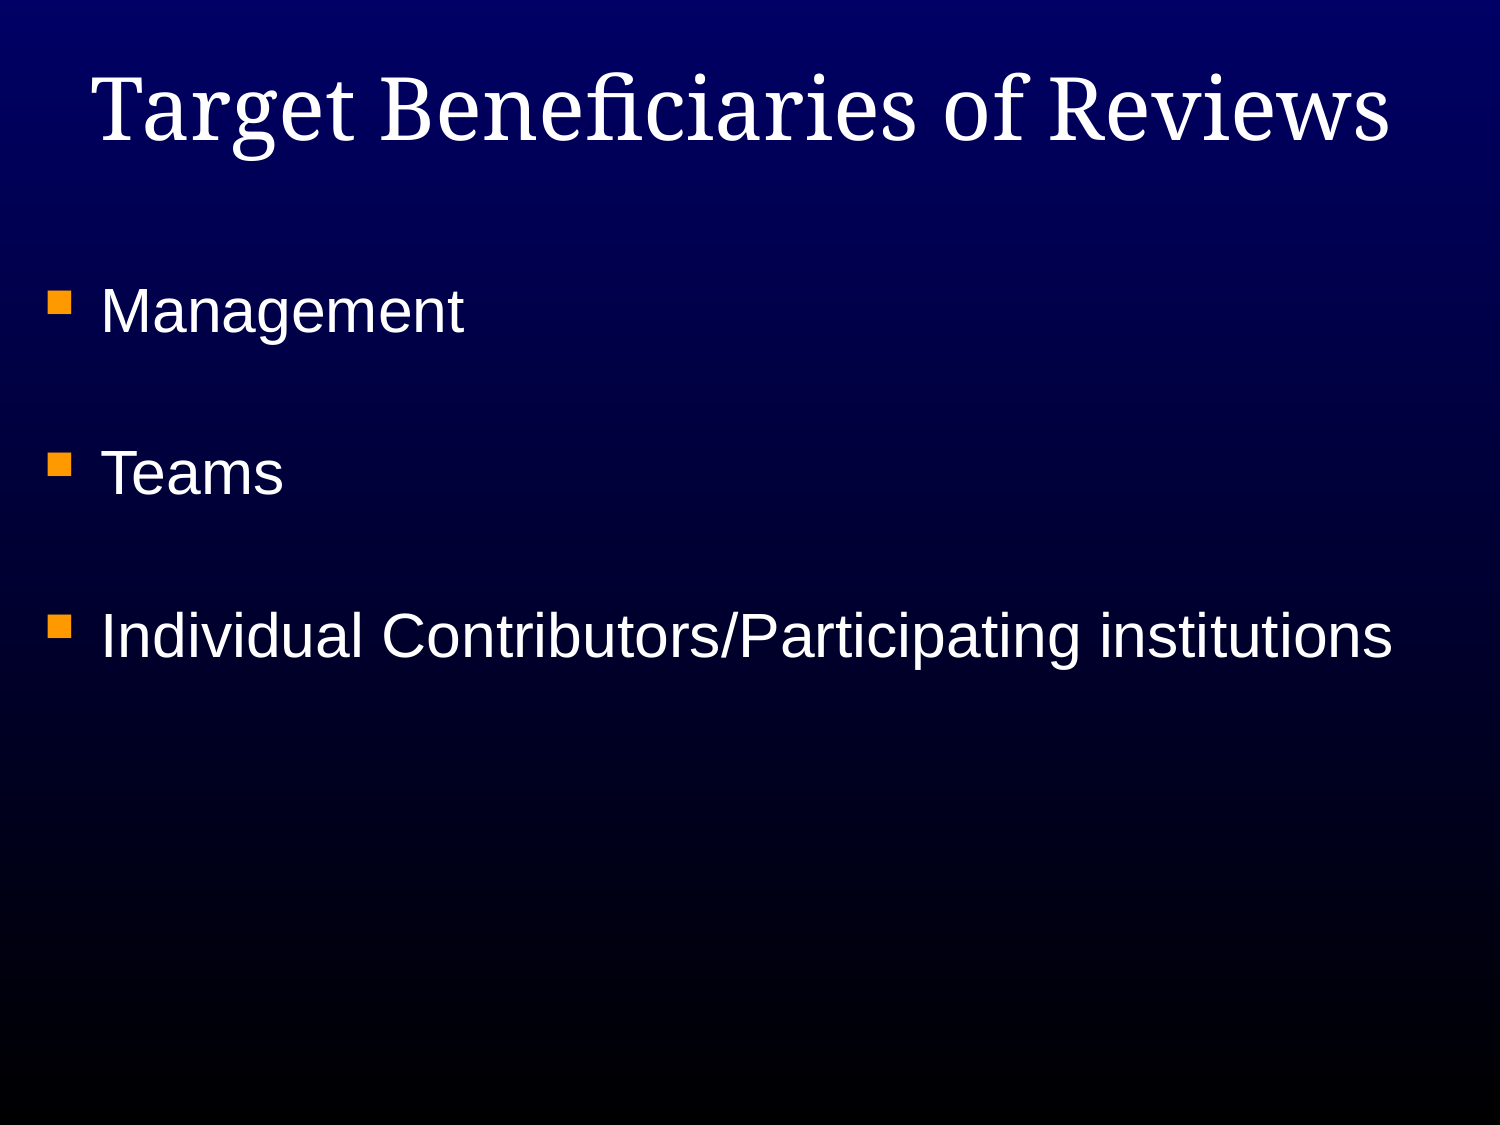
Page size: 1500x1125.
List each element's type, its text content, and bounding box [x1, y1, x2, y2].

title Target Beneficiaries of Reviews [75, 45, 1425, 233]
list Management Teams Individual Contributors/Participating institutions [29, 262, 1459, 1071]
